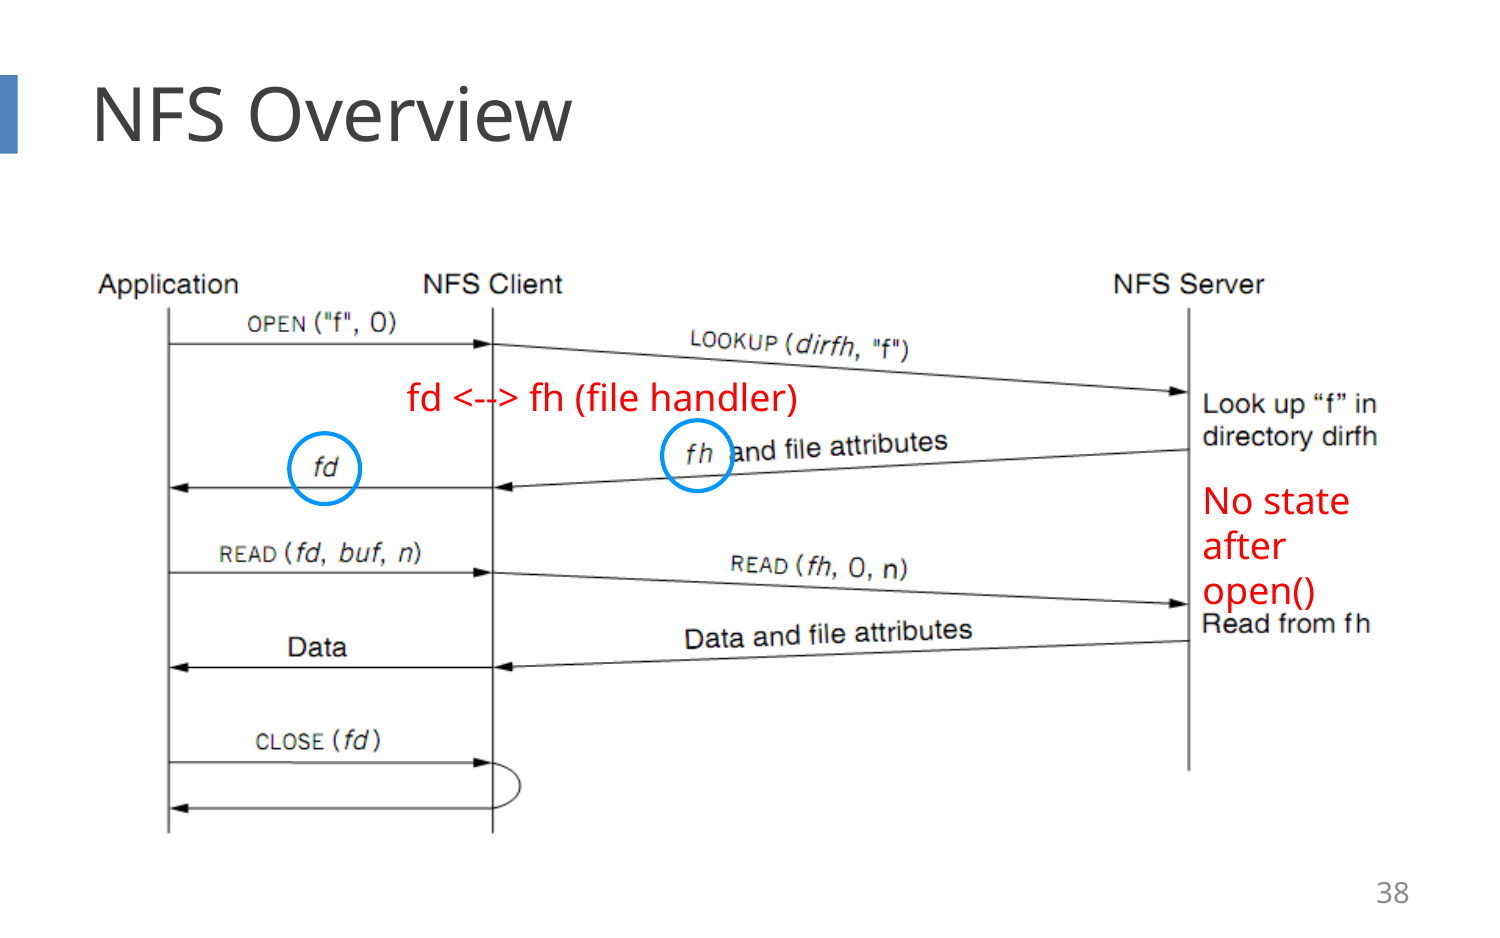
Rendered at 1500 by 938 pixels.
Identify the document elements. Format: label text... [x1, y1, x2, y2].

title NFS Overview [75, 37, 1425, 186]
slide_number 38 [1074, 868, 1425, 919]
picture [74, 239, 1398, 847]
